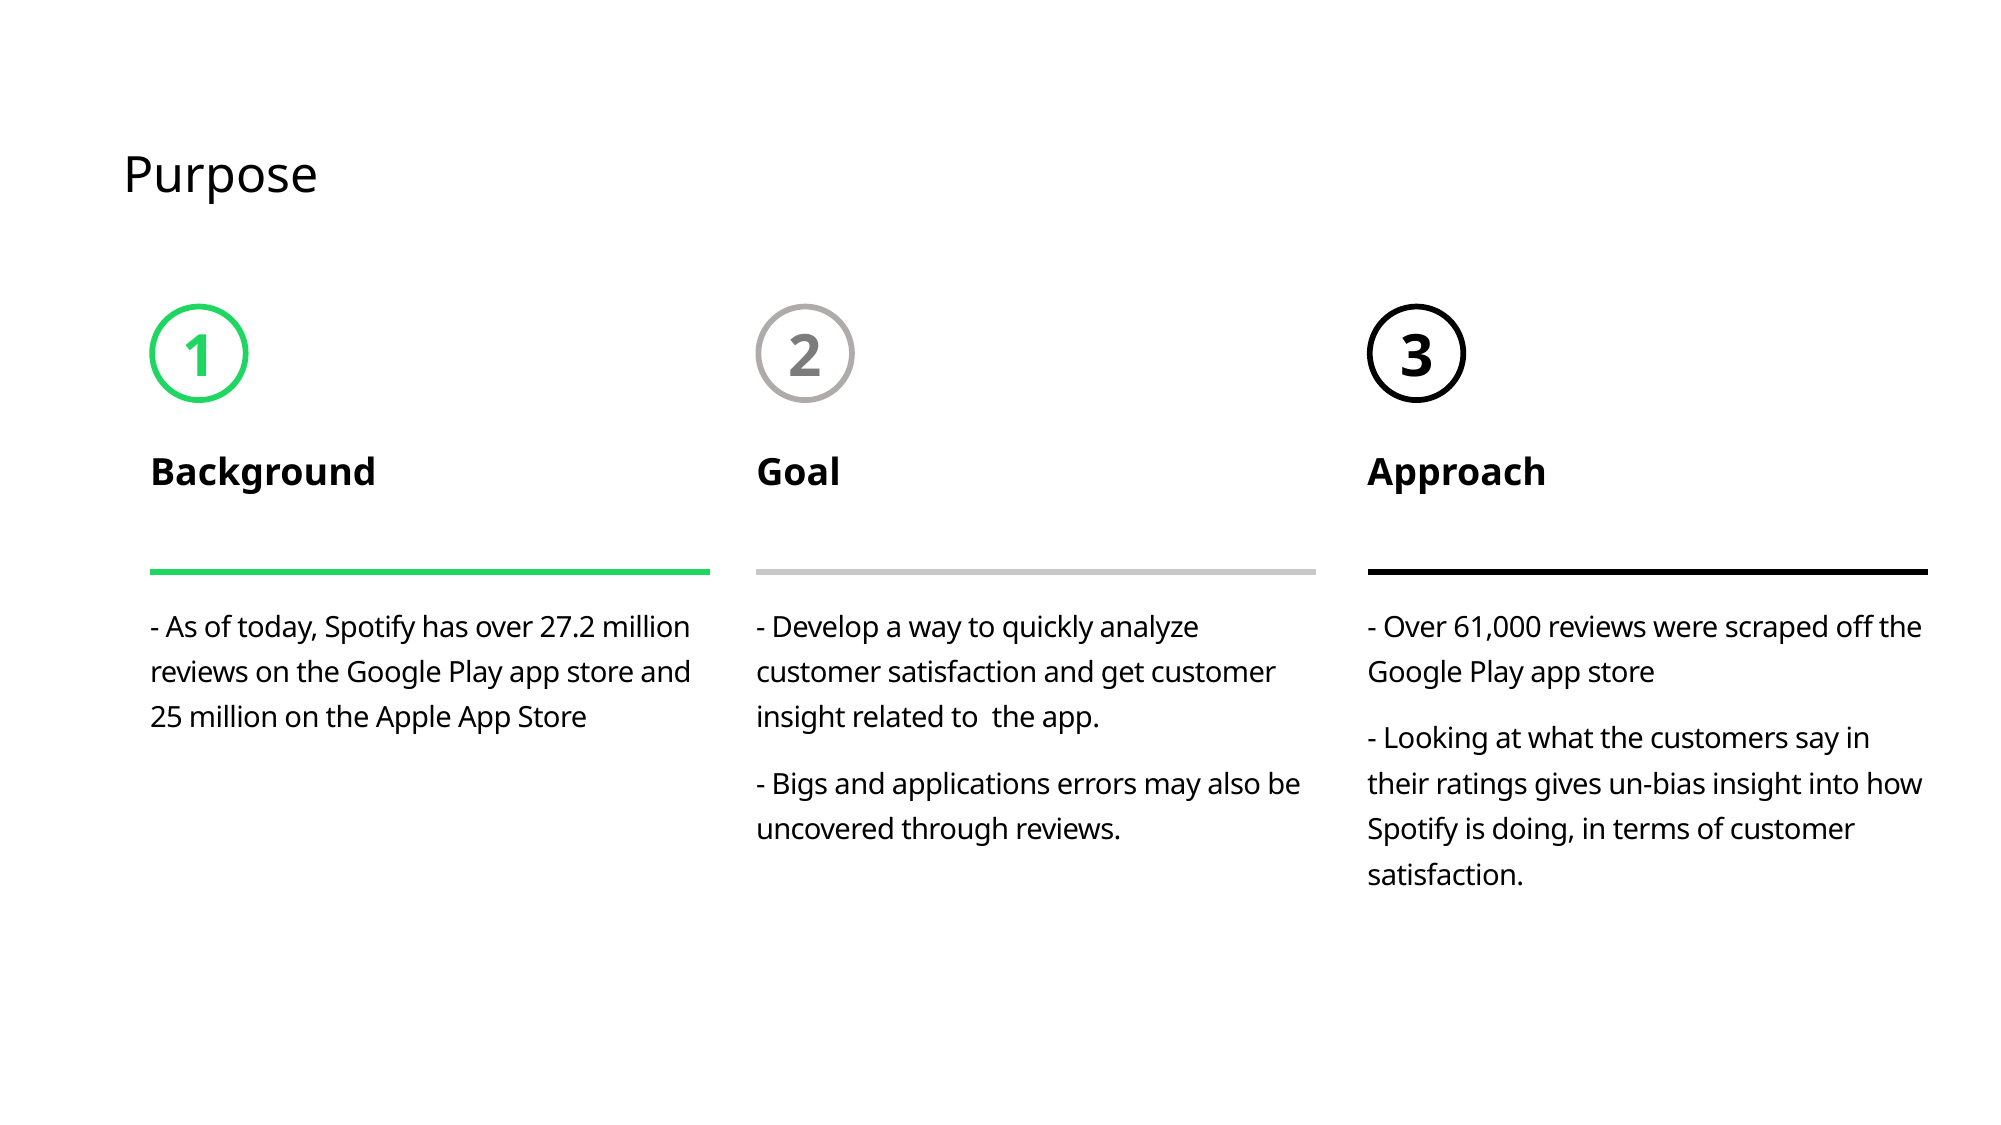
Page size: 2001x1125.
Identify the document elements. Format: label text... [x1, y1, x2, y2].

text_box Approach [1367, 448, 1709, 494]
text_box Background [150, 448, 523, 494]
title Purpose [121, 105, 1822, 203]
text_box 3 [1368, 305, 1465, 402]
text_box Goal [756, 448, 1188, 494]
text_box - As of today, Spotify has over 27.2 million reviews on the Google Play app store and 25 million on the Apple App Store [149, 597, 711, 707]
text_box - Develop a way to quickly analyze customer satisfaction and get customer insight related to the app. - Bigs and applications errors may also be uncovered through reviews. [756, 597, 1317, 707]
text_box 2 [757, 305, 853, 402]
text_box 1 [151, 305, 247, 402]
text_box - Over 61,000 reviews were scraped off the Google Play app store - Looking at what the customers say in their ratings gives un-bias insight into how Spotify is doing, in terms of customer satisfaction. [1367, 597, 1928, 707]
